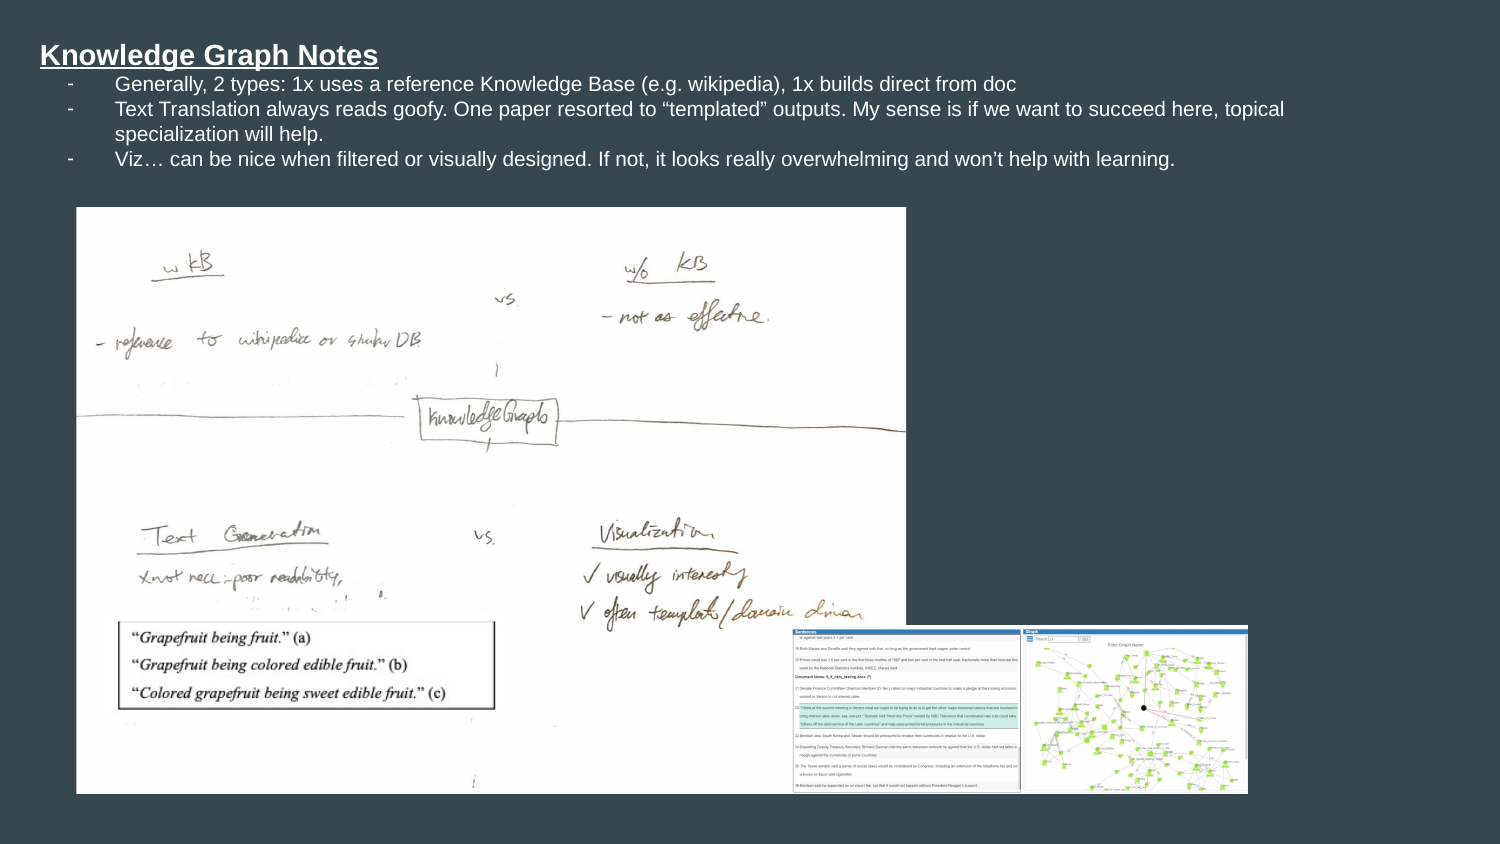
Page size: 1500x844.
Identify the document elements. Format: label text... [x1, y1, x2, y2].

text_box Knowledge Graph Notes Generally, 2 types: 1x uses a reference Knowledge Base (e.g. wikipedia), 1x builds direct from doc Text Translation always reads goofy. One paper resorted to “templated” outputs. My sense is if we want to succeed here, topical specialization will help. Viz… can be nice when filtered or visually designed. If not, it looks really overwhelming and won’t help with learning. [24, 21, 1423, 186]
picture [76, 207, 1249, 795]
